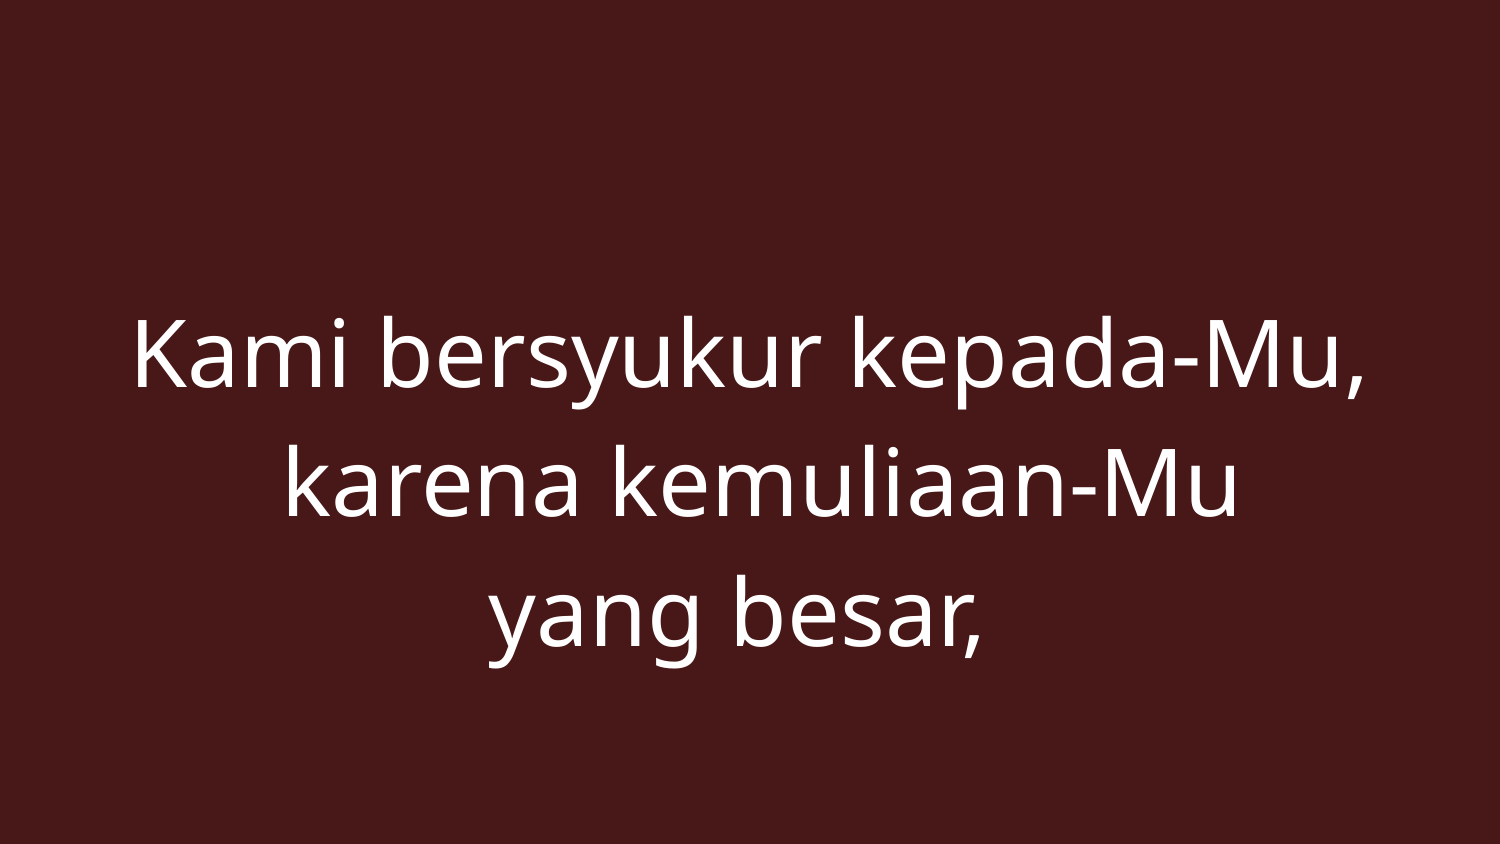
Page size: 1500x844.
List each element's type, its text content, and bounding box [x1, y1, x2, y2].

list Kami bersyukur kepada-Mu, karena kemuliaan-Mu yang besar, [0, 261, 1500, 844]
